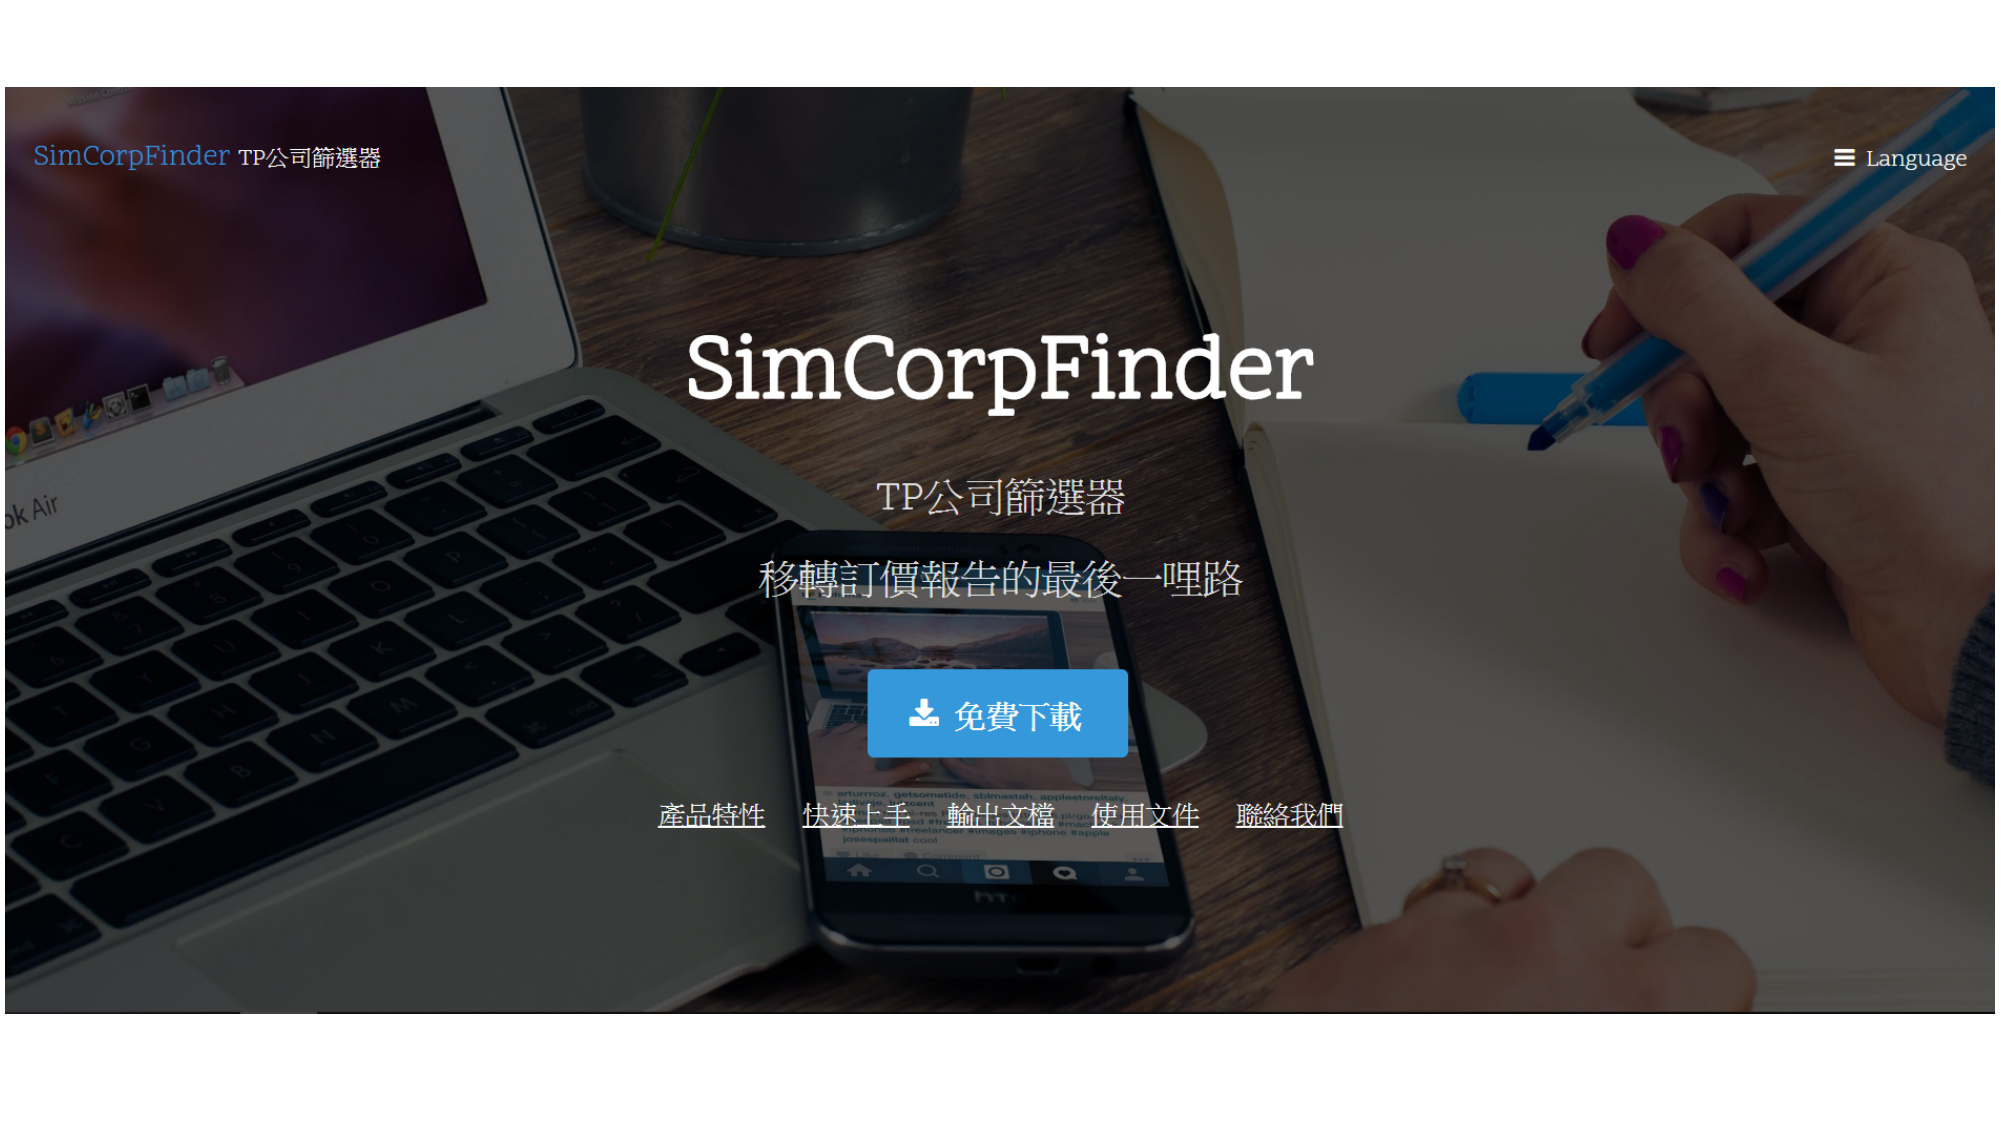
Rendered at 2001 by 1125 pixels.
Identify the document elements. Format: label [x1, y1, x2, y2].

picture [5, 87, 1995, 1014]
